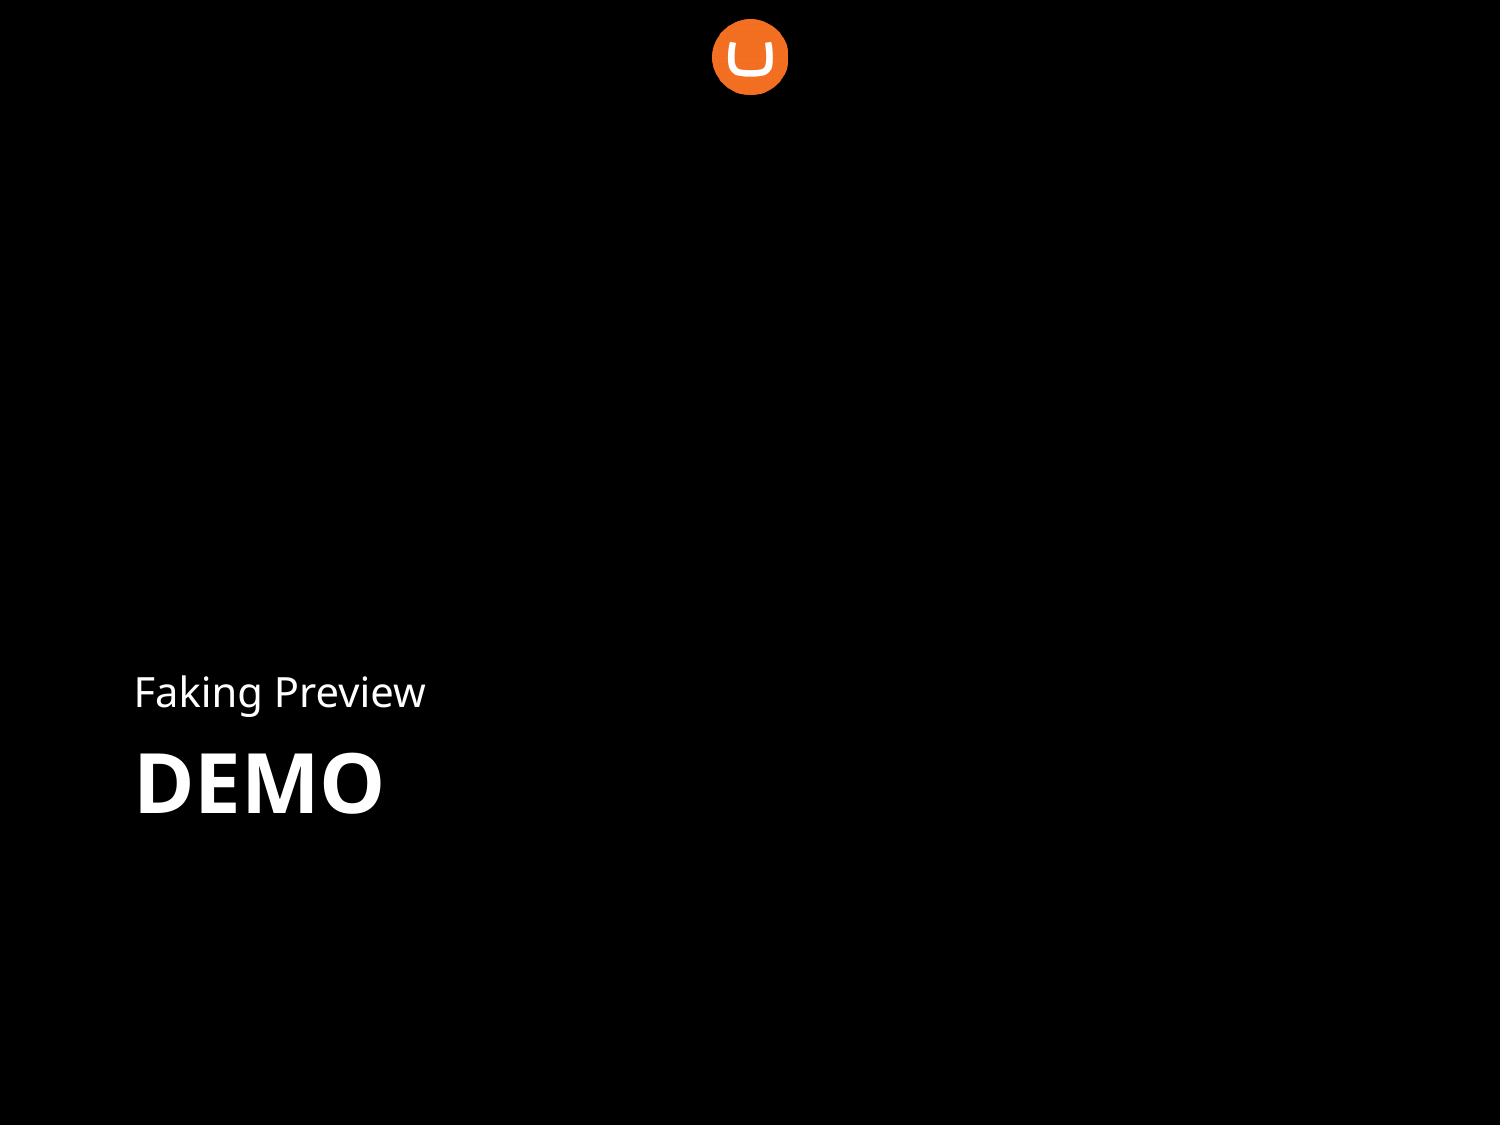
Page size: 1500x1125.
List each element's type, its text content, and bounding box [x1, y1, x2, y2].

title Demo [118, 723, 1394, 947]
picture [712, 19, 788, 95]
list Faking Preview [118, 476, 1394, 723]
